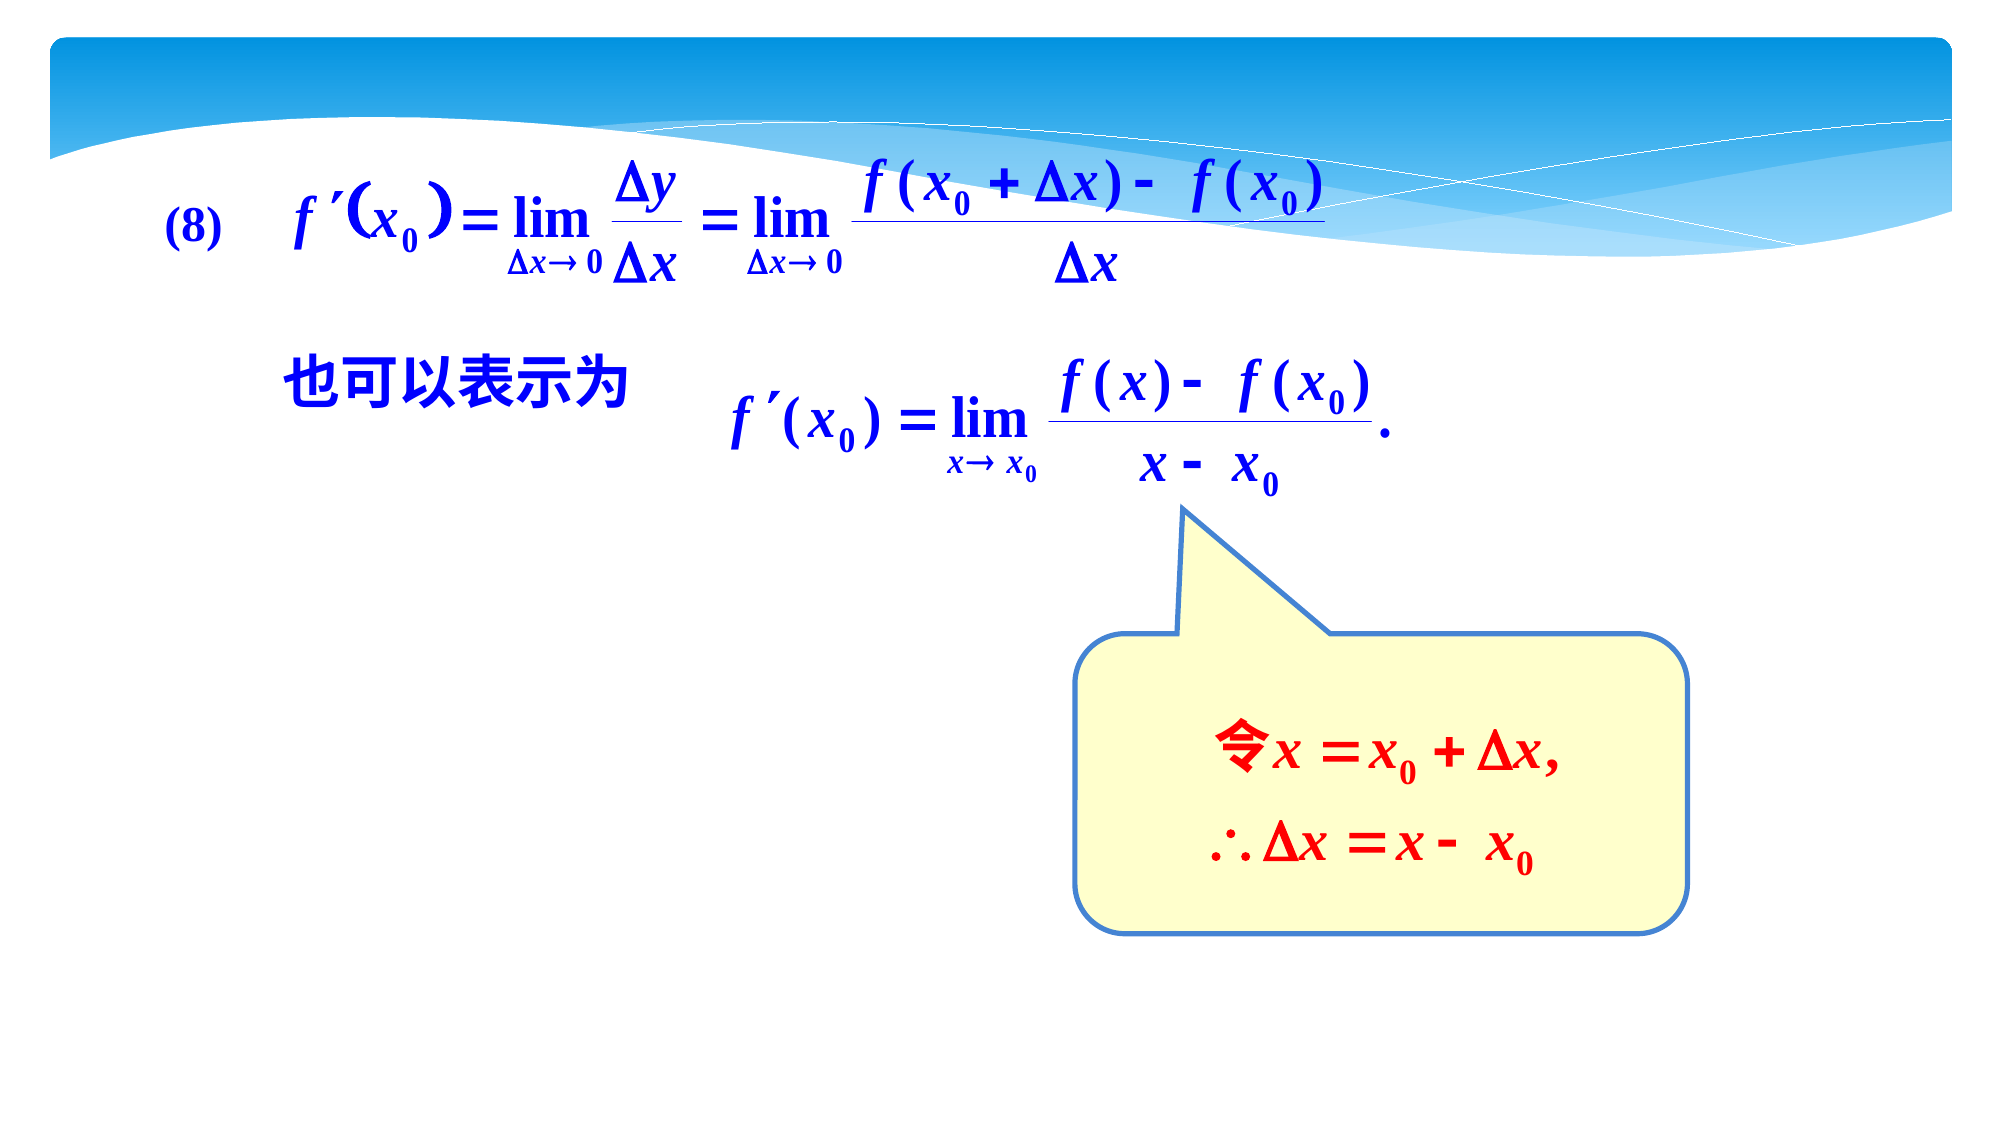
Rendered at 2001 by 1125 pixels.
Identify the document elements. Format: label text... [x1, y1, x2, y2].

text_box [1074, 633, 1688, 934]
text_box (8) [149, 184, 273, 260]
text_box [279, 148, 1329, 287]
text_box 也可以表示为 [267, 338, 718, 423]
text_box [716, 348, 1394, 502]
